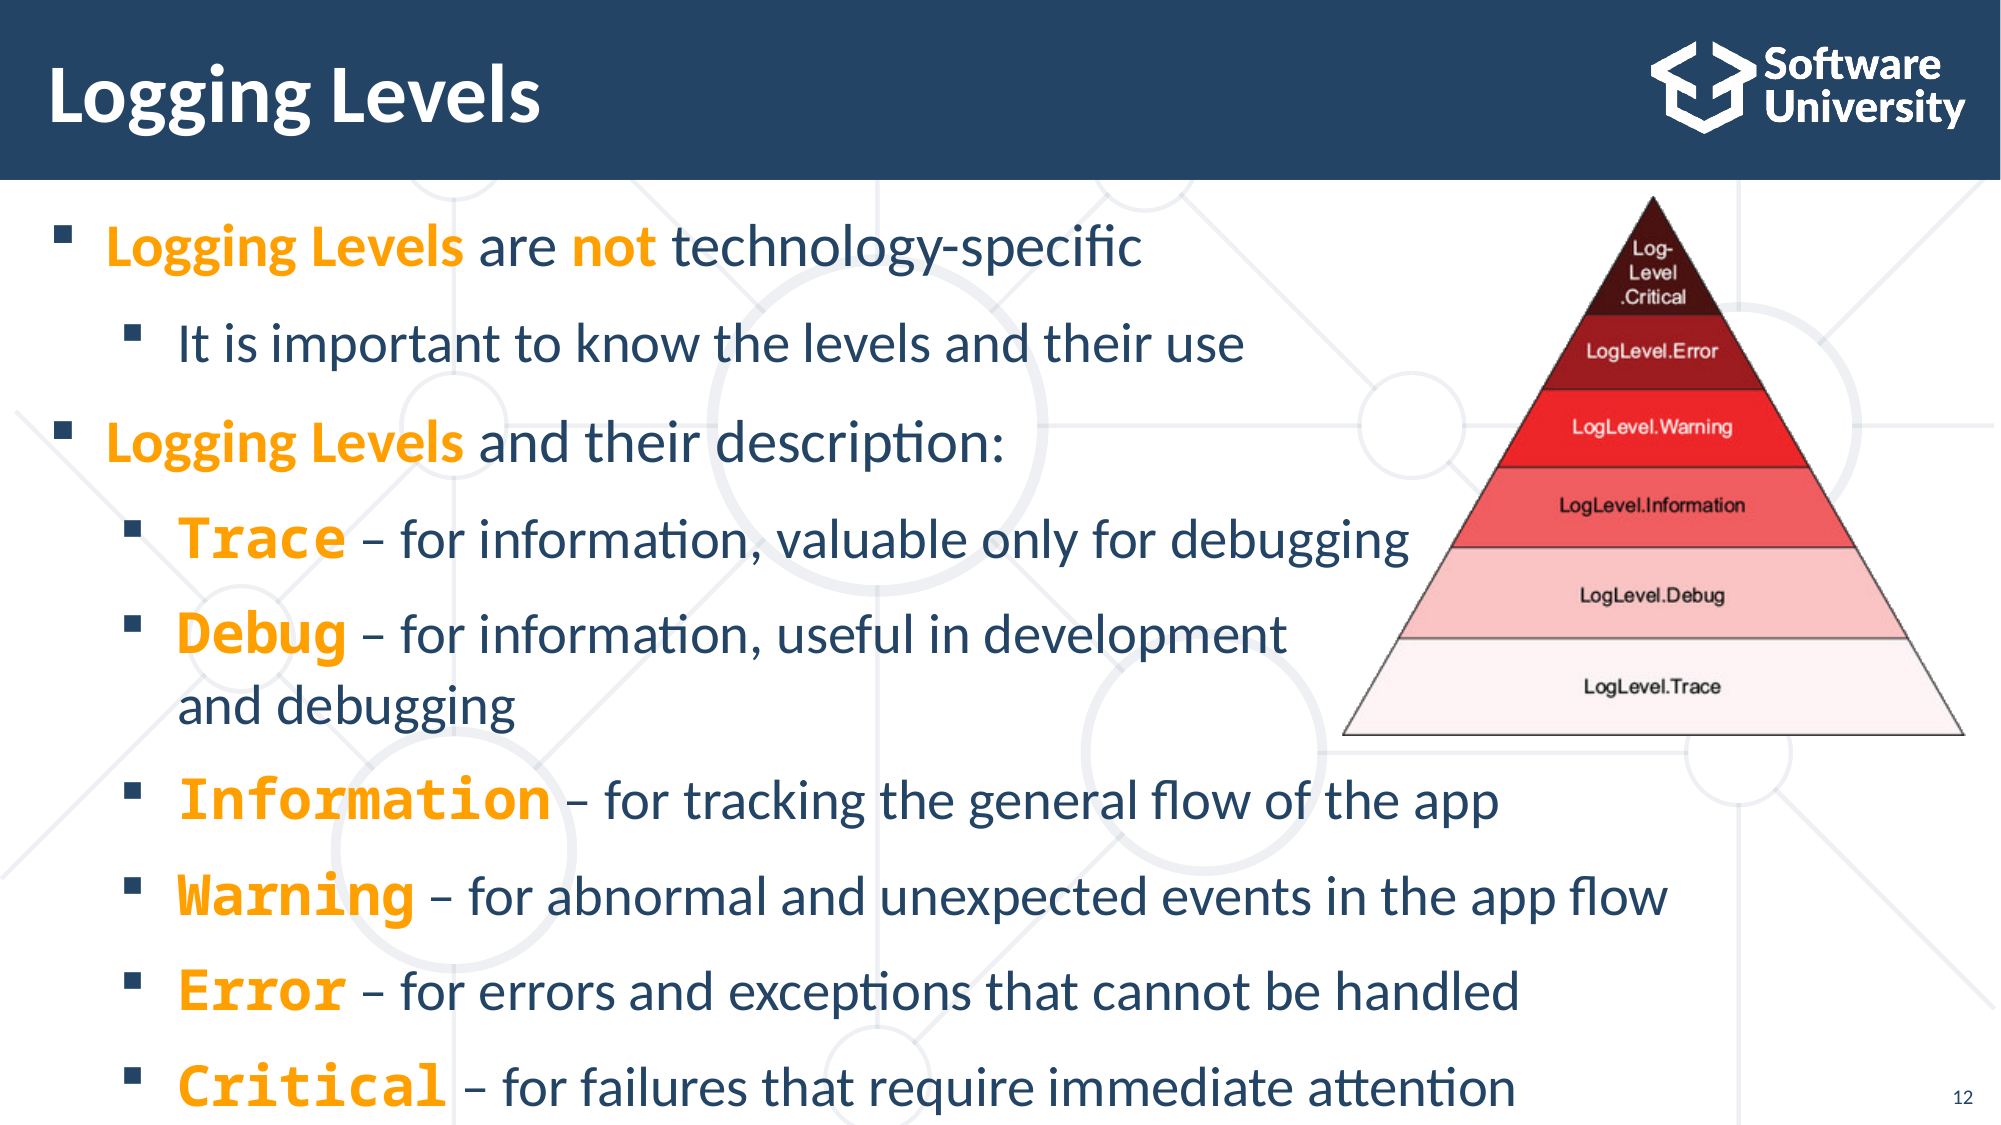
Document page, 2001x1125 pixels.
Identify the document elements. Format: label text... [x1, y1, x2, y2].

picture [1651, 41, 1966, 134]
picture [1341, 195, 1969, 736]
slide_number 12 [1928, 1067, 1989, 1117]
title Logging Levels [31, 16, 1625, 162]
list Logging Levels are not technology-specific It is important to know the levels and their use Logging Levels and their description: Trace – for information, valuable only for debugging Debug – for information, useful in development and debugging Information – for tracking the general flow of the app Warning – for abnormal and unexpected events in the app flow Error – for errors and exceptions that cannot be handled Critical – for failures that require immediate attention [31, 196, 1851, 1125]
